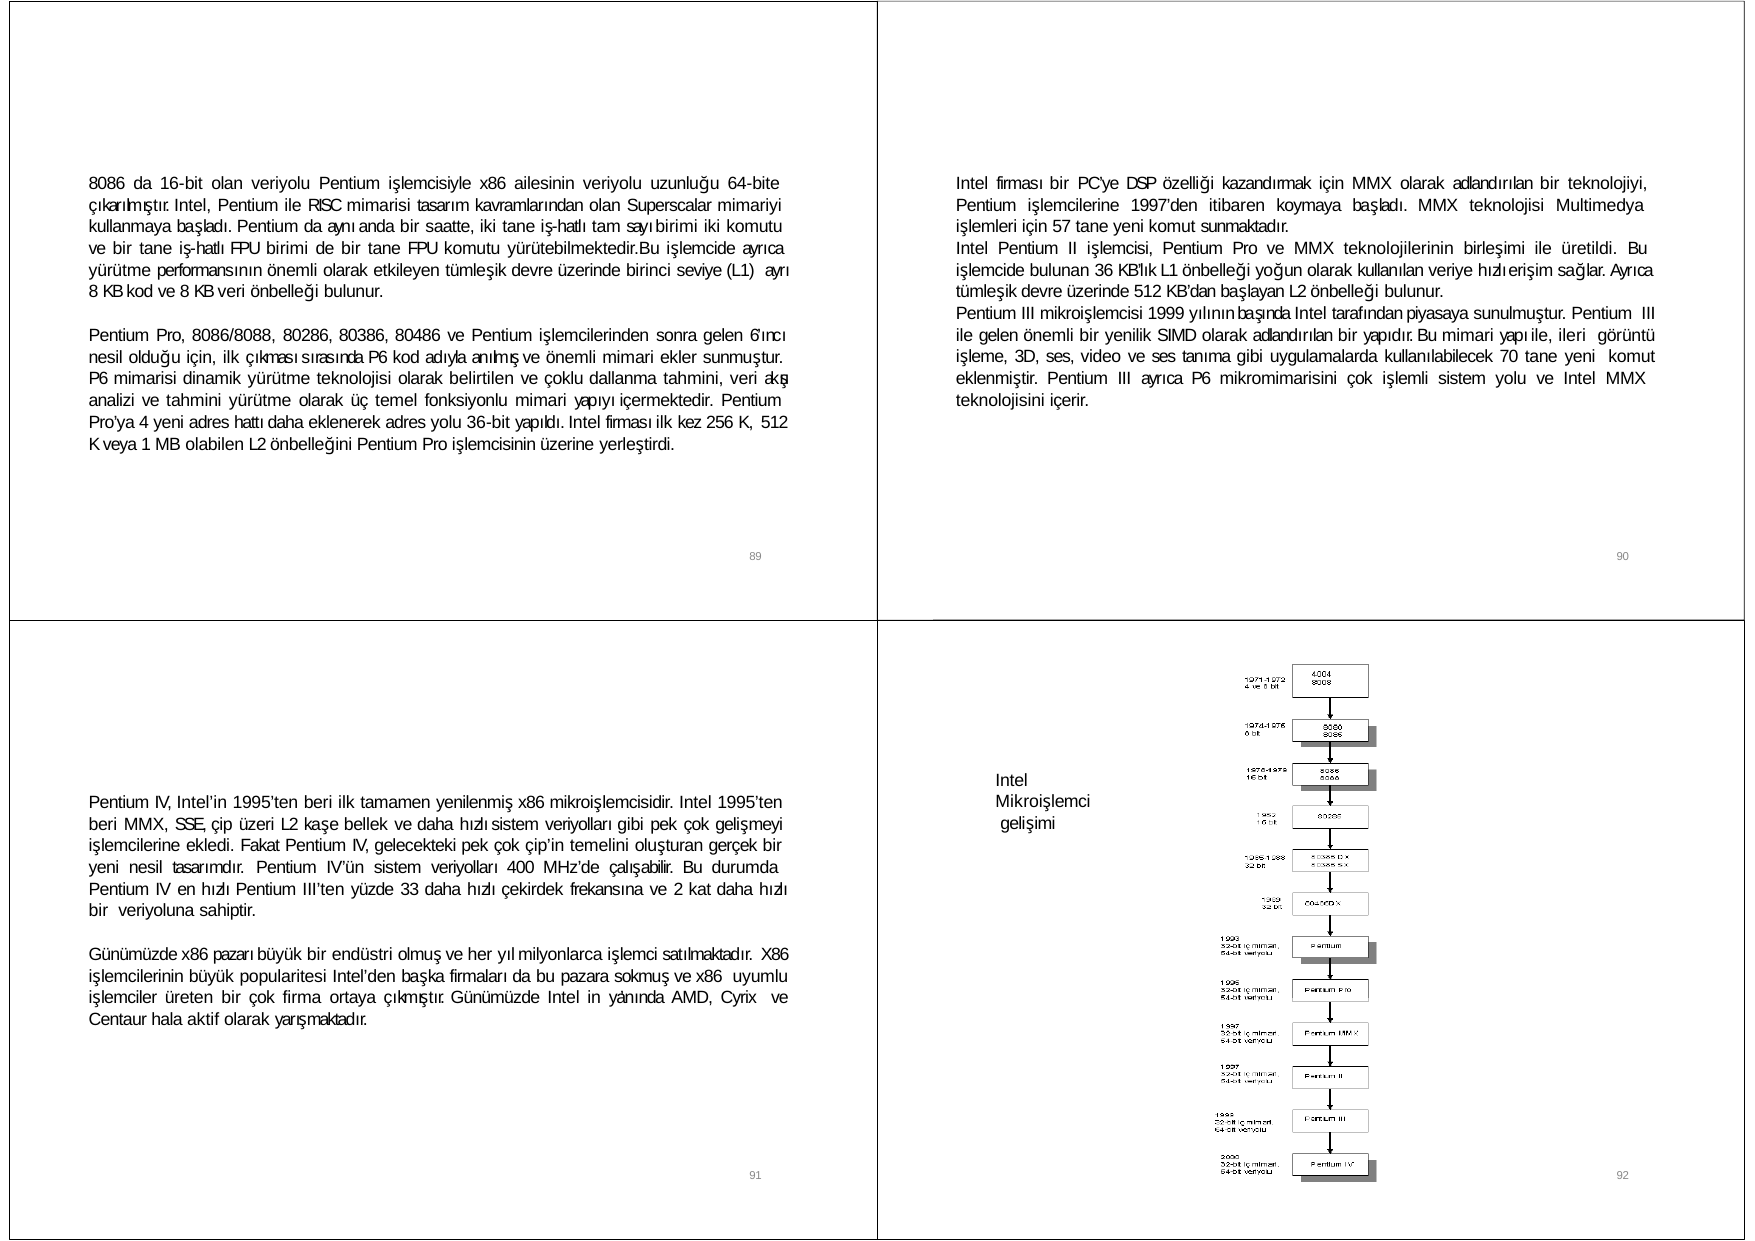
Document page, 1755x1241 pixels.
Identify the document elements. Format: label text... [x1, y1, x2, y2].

text_box [1449, 620, 1745, 1239]
text_box 92 [1614, 1168, 1632, 1182]
text_box [877, 1, 1745, 620]
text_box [9, 619, 1447, 1240]
text_box [9, 1, 877, 619]
